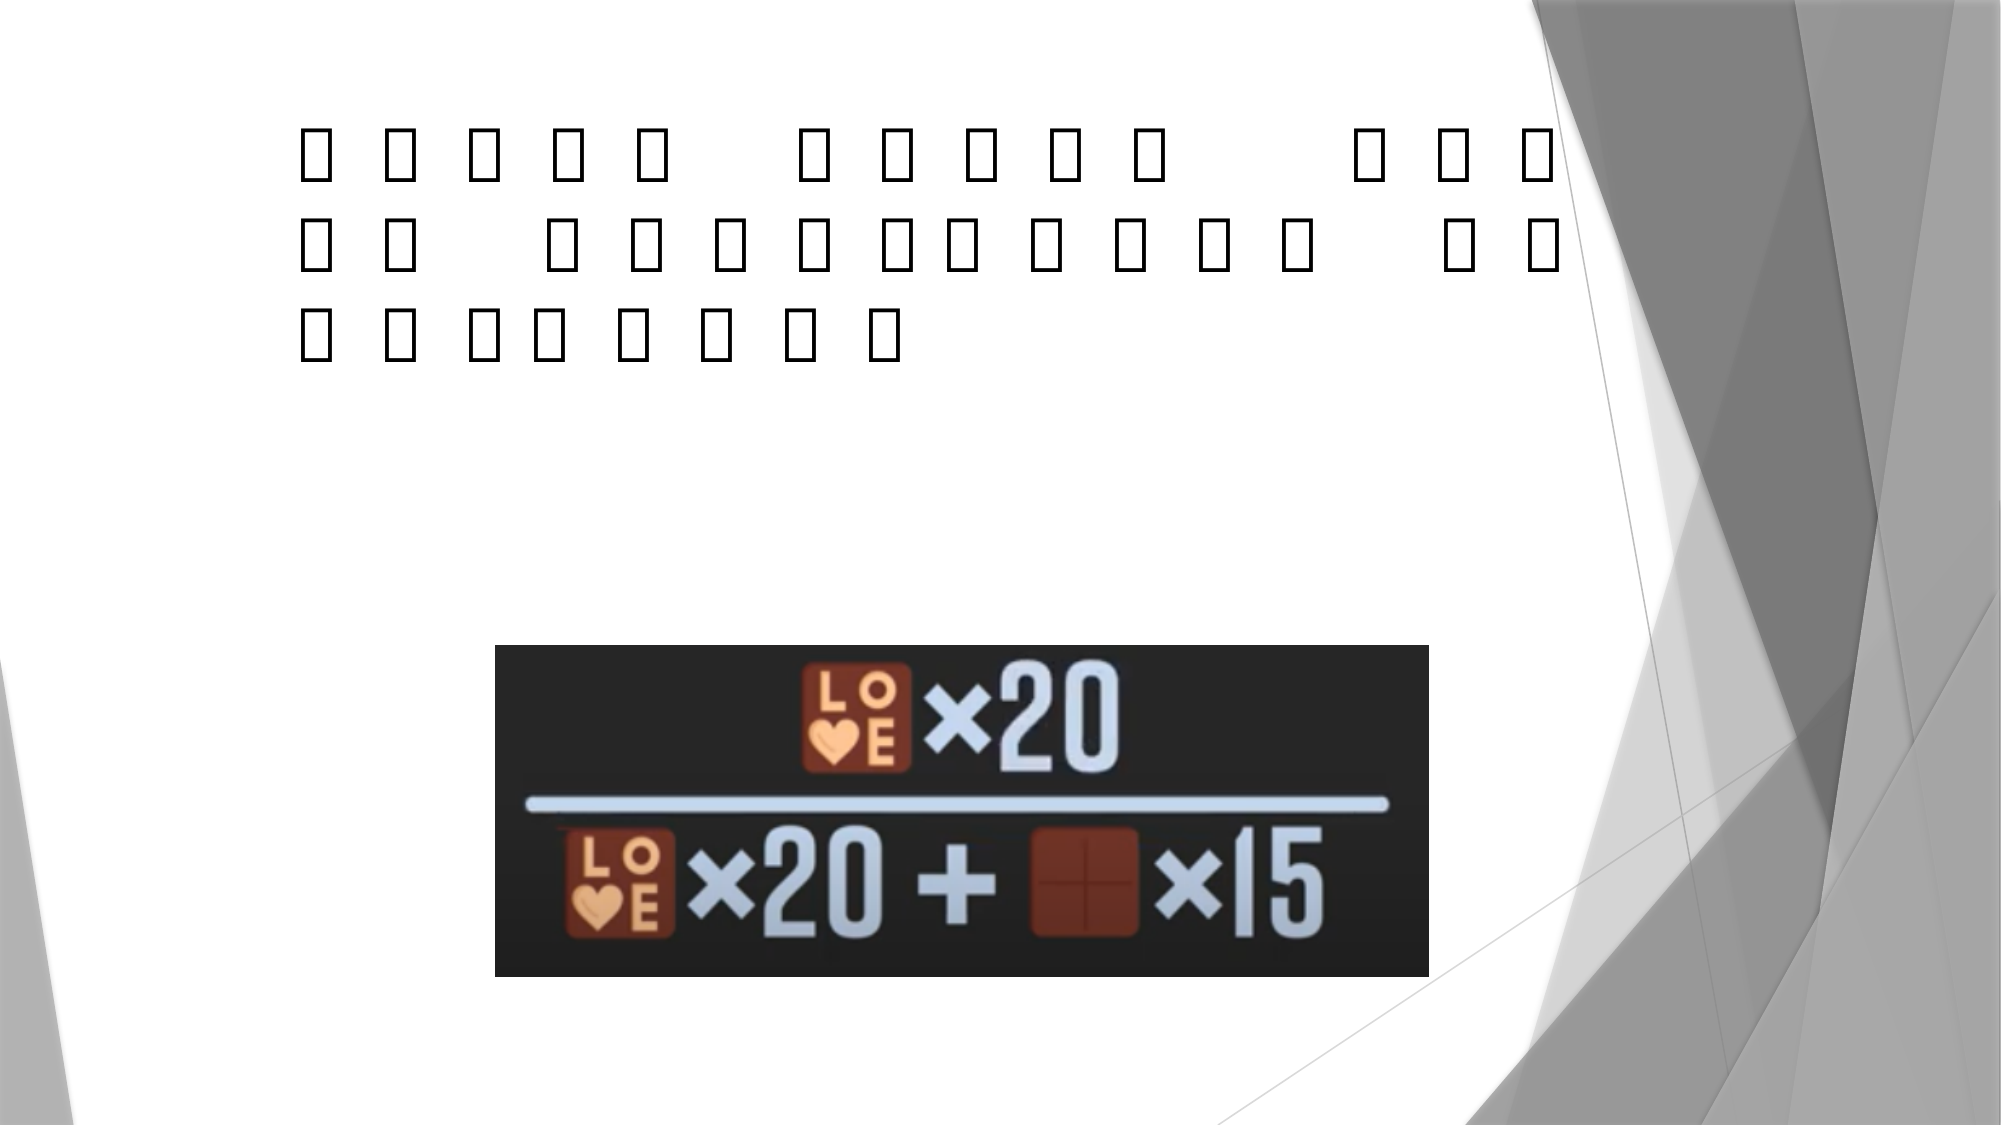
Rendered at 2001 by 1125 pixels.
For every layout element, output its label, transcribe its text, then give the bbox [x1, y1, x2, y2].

picture [495, 645, 1429, 977]
text_box 🍫 🍫 🍫 🍫 🍫 🍫 🍫 🍫 🍫 🍫 🍫 🍫 🍫 🍫 🍫 🍫 🍫 🍫 🍫 🍫 🍫 🍫 🍫 🍫 🍫 🍫 🍫 🍫 🍫 🍫 🍫 🍫 🍫 🍫 🍫 [280, 100, 1609, 386]
